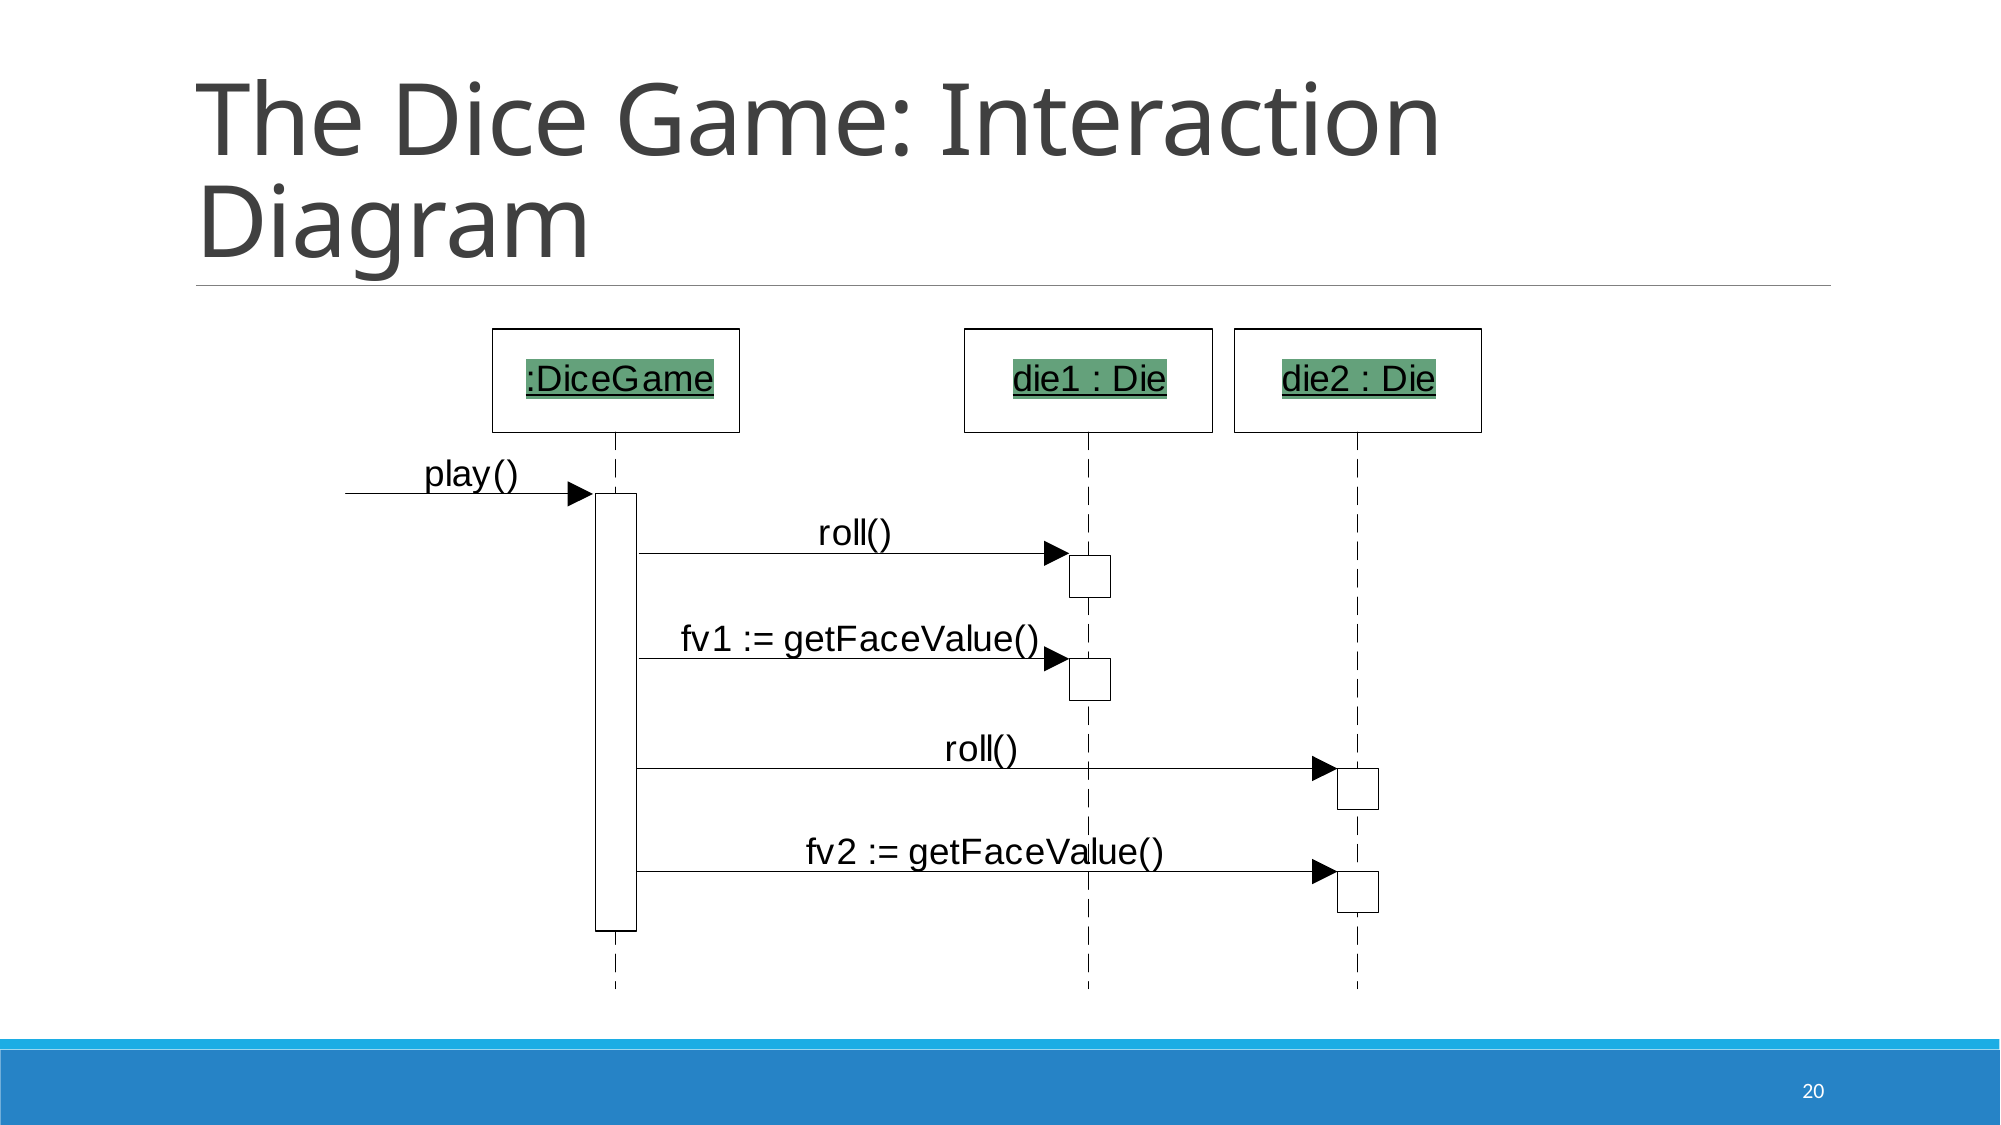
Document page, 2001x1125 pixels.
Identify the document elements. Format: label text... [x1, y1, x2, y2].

picture [327, 326, 1484, 992]
slide_number 20 [1624, 1059, 1840, 1120]
title The Dice Game: Interaction Diagram [180, 47, 1830, 285]
